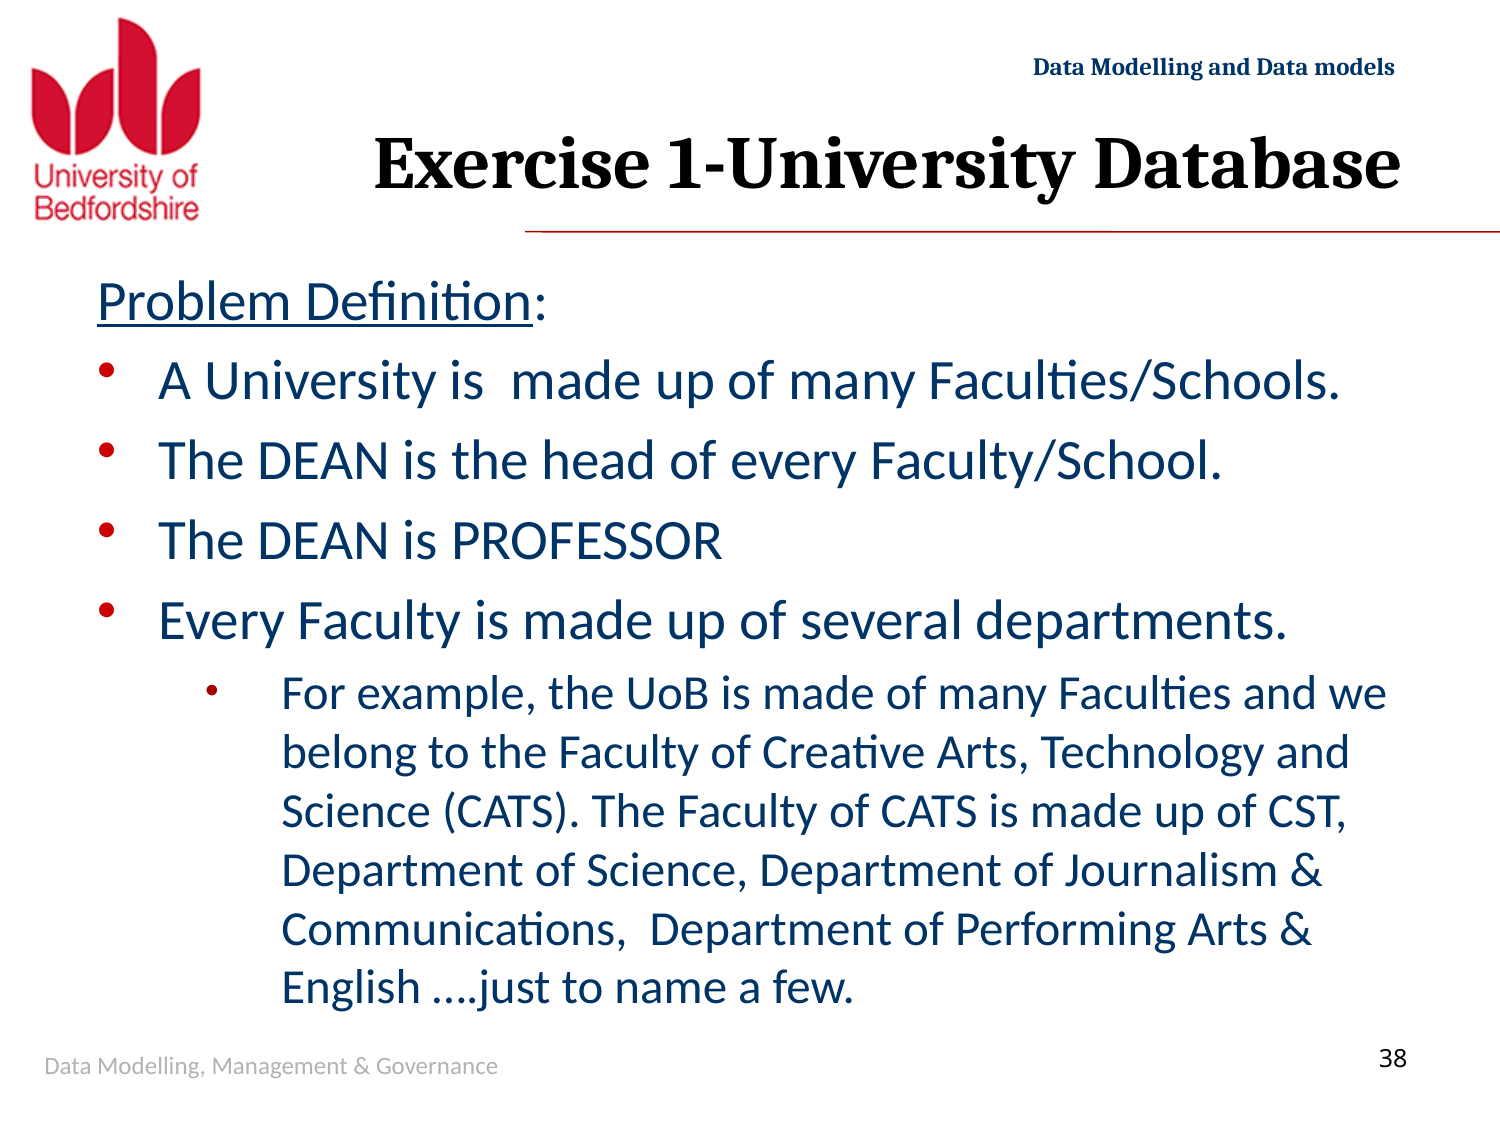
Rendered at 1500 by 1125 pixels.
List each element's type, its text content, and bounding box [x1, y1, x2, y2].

footer Data Modelling, Management & Governance [29, 1035, 691, 1095]
list Problem Definition: A University is made up of many Faculties/Schools. The DEAN is the head of every Faculty/School. The DEAN is PROFESSOR Every Faculty is made up of several departments. For example, the UoB is made of many Faculties and we belong to the Faculty of Creative Arts, Technology and Science (CATS). The Faculty of CATS is made up of CST, Department of Science, Department of Journalism & Communications, Department of Performing Arts & English ….just to name a few. [82, 255, 1413, 1024]
picture [0, 0, 237, 236]
title Exercise 1-University Database [268, 101, 1419, 215]
